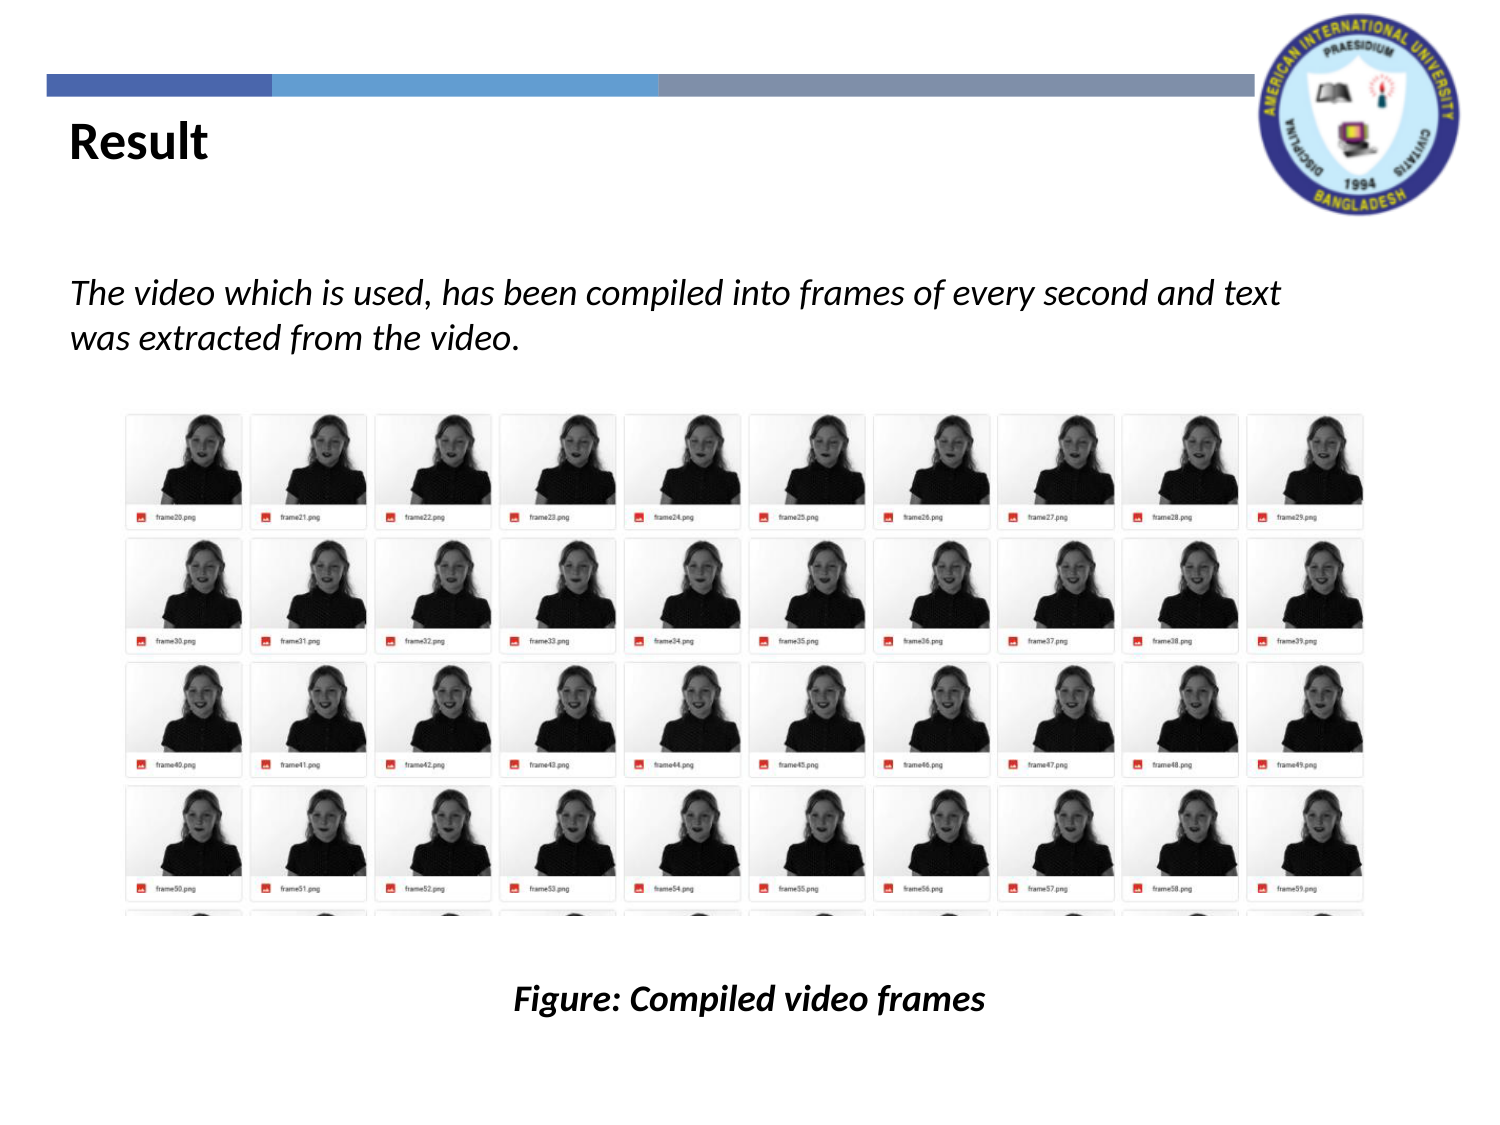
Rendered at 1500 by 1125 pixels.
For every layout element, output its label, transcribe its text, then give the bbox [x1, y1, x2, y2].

text_box Result [54, 97, 586, 179]
picture [1254, 9, 1465, 221]
text_box Figure: Compiled video frames [498, 966, 1002, 1027]
text_box The video which is used, has been compiled into frames of every second and text was extracted from the video. [55, 260, 1327, 1038]
picture [119, 408, 1381, 916]
